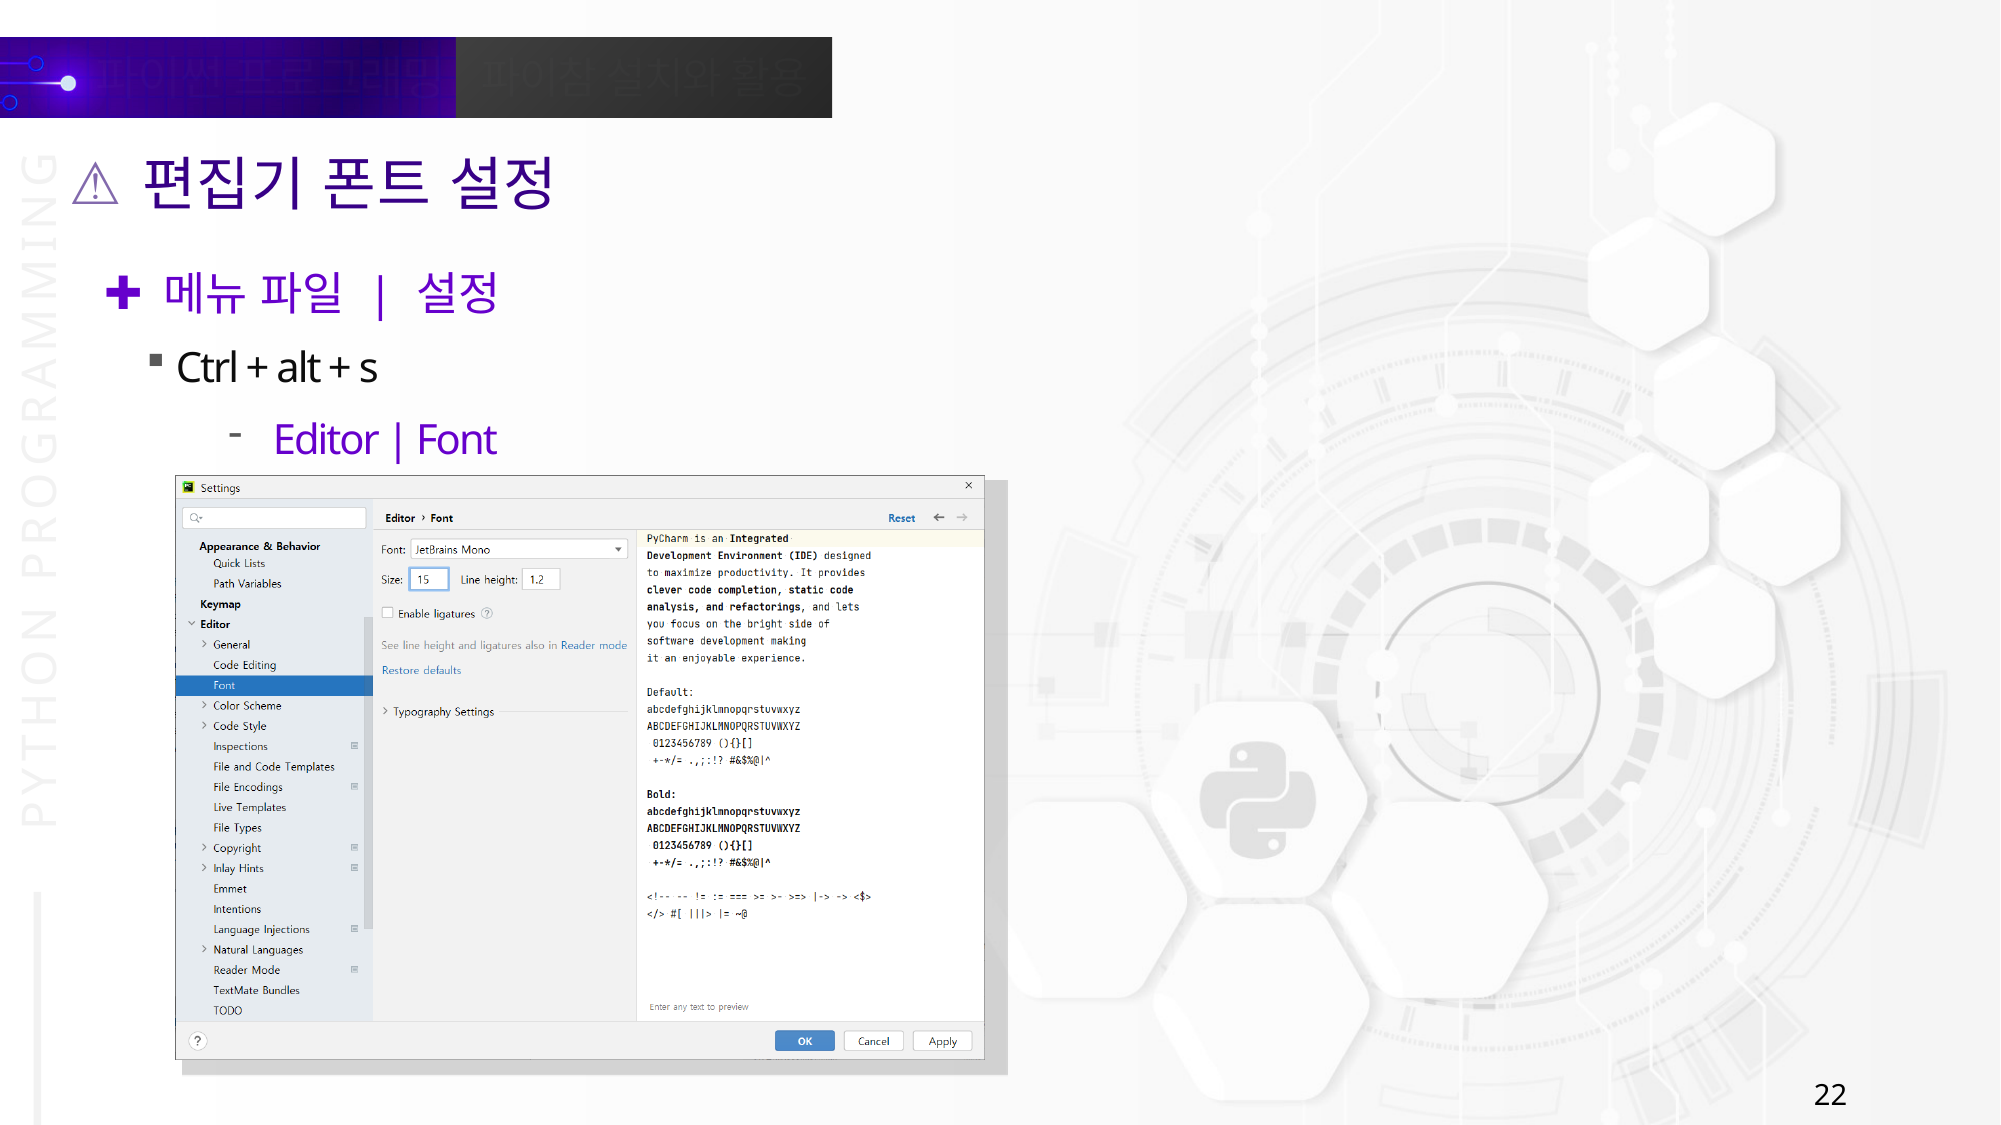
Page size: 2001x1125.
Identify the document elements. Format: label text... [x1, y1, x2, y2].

text_box 메뉴 파일 | 설정 [89, 233, 1432, 328]
text_box Ctrl + alt + s [131, 325, 1390, 399]
picture [0, 0, 2001, 1125]
text_box Editor | Font [213, 397, 1402, 471]
text_box 편집기 폰트 설정 [54, 140, 1390, 225]
slide_number 22 [1412, 1066, 1863, 1125]
